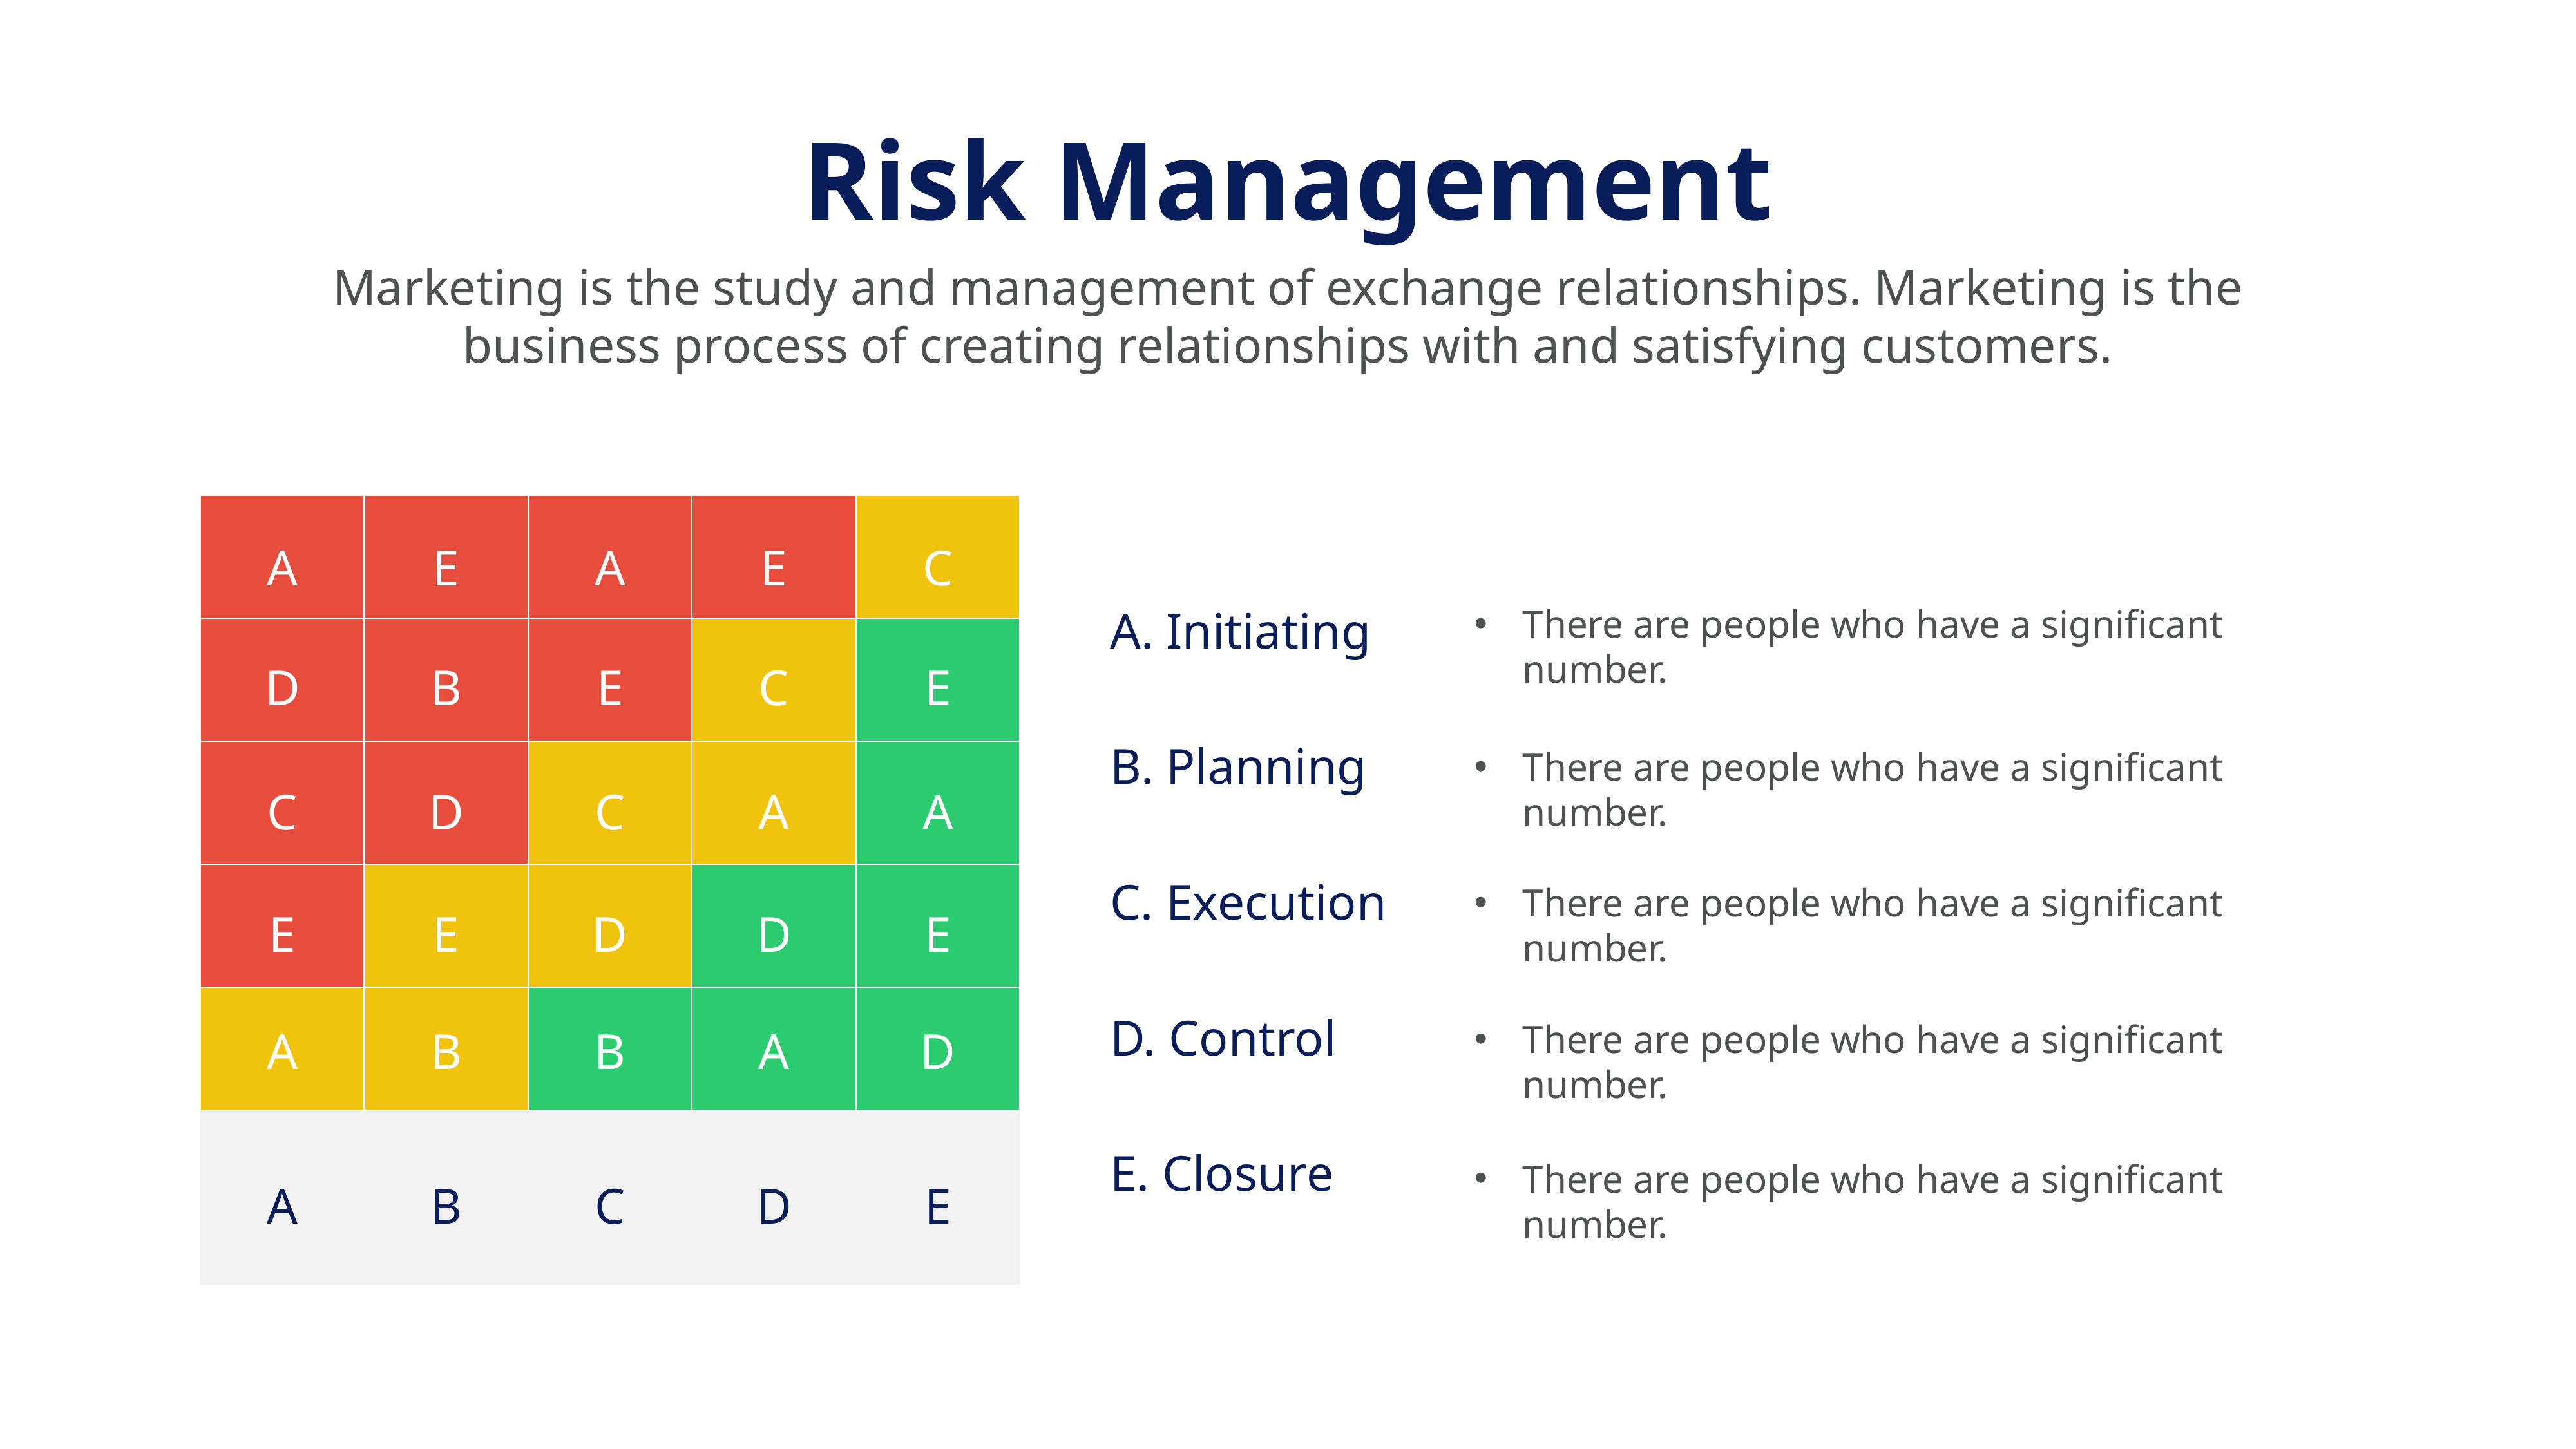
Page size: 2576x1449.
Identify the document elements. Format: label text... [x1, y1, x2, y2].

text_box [1100, 595, 2376, 1207]
text_box D [711, 1171, 837, 1238]
text_box A [220, 1171, 345, 1238]
text_box Risk Management [793, 108, 1783, 247]
text_box C [548, 1171, 673, 1238]
text_box B [383, 1171, 509, 1238]
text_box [200, 495, 1020, 1110]
text_box E [875, 1171, 1000, 1238]
text_box [200, 1111, 1020, 1286]
text_box Marketing is the study and management of exchange relationships. Marketing is the business process of creating relationships with and satisfying customers. [281, 251, 2295, 377]
